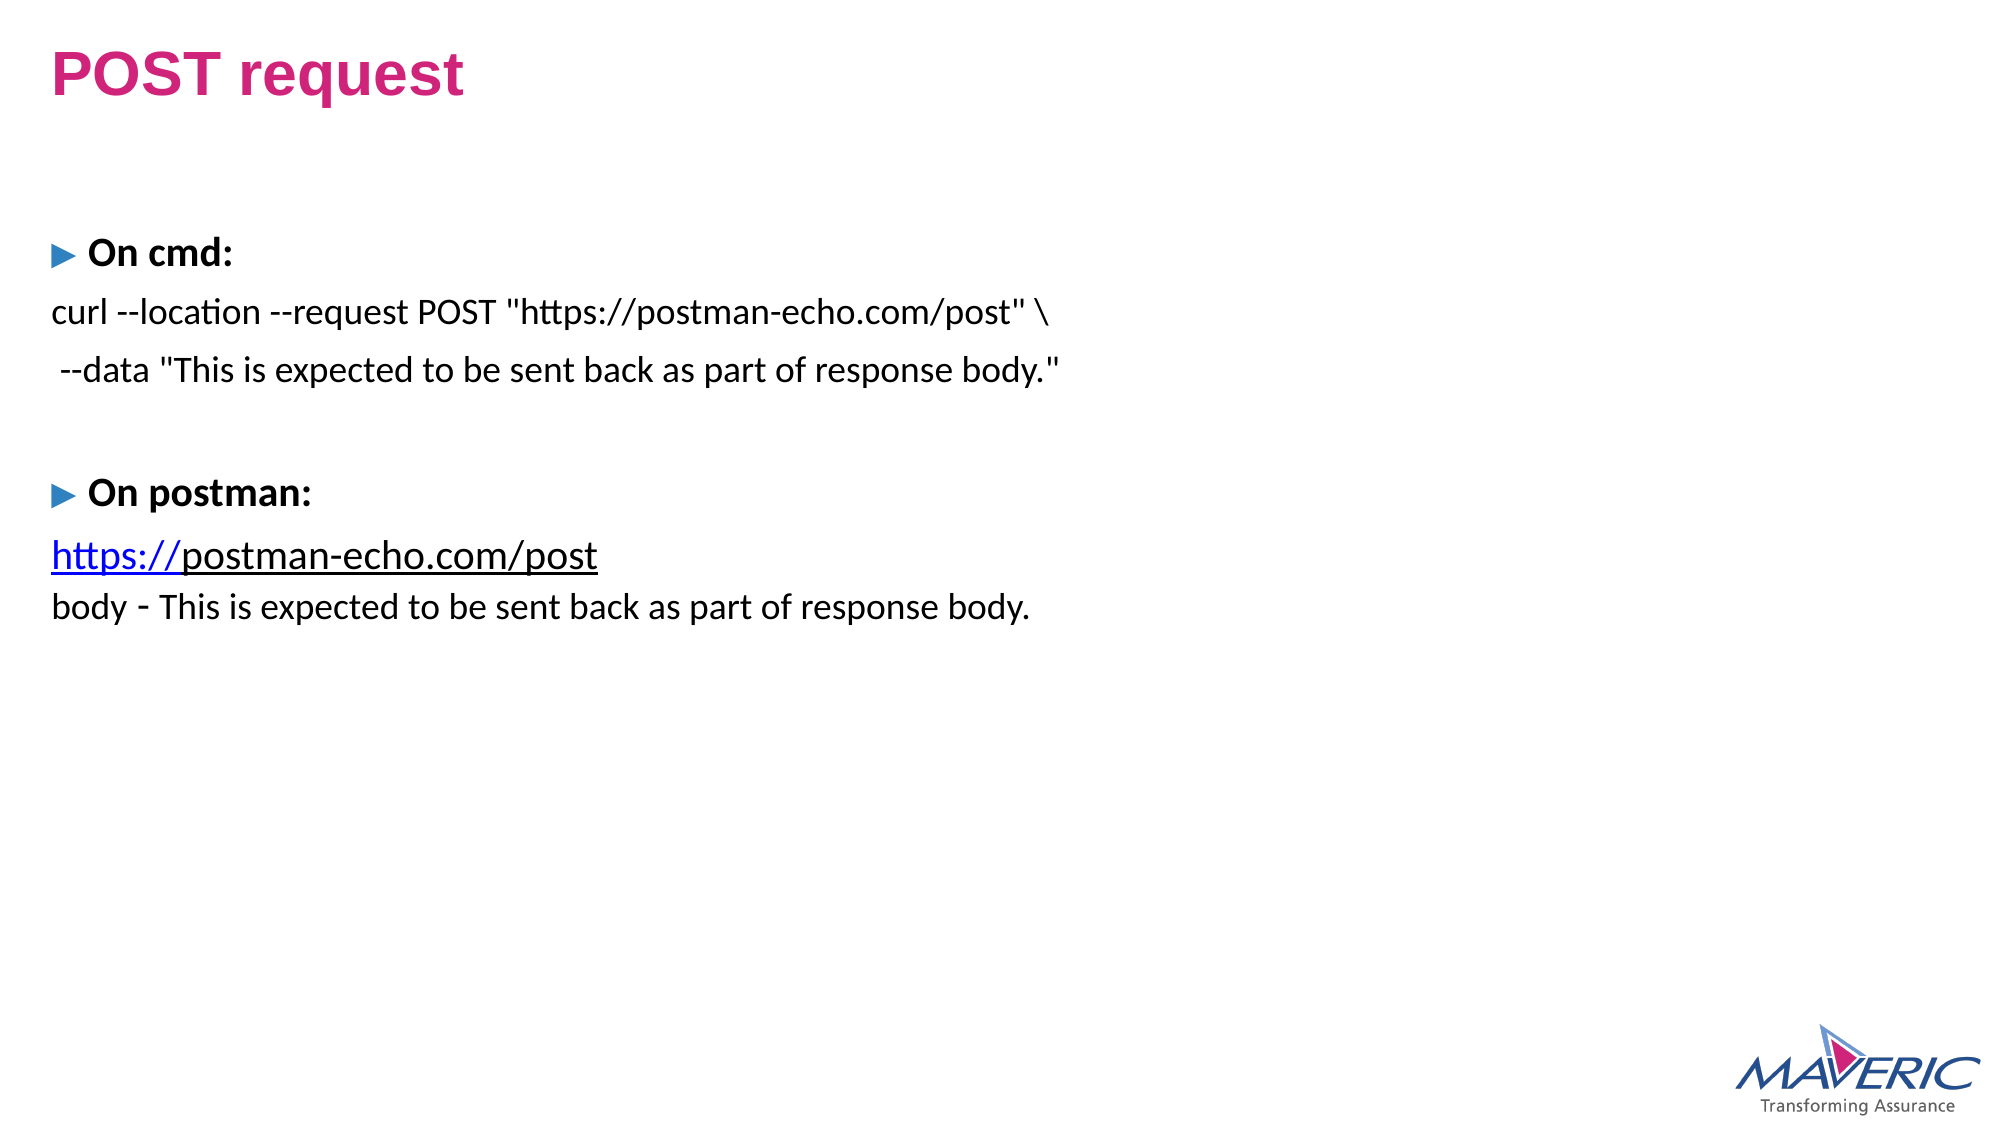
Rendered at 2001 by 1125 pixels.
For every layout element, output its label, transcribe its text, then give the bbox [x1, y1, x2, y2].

picture [1735, 1024, 1981, 1121]
list On cmd: curl --location --request POST "https://postman-echo.com/post" \ --data "This is expected to be sent back as part of response body." On postman: https://postman-echo.com/post body - This is expected to be sent back as part of response body. [50, 224, 1950, 695]
title POST request [50, 32, 1950, 110]
